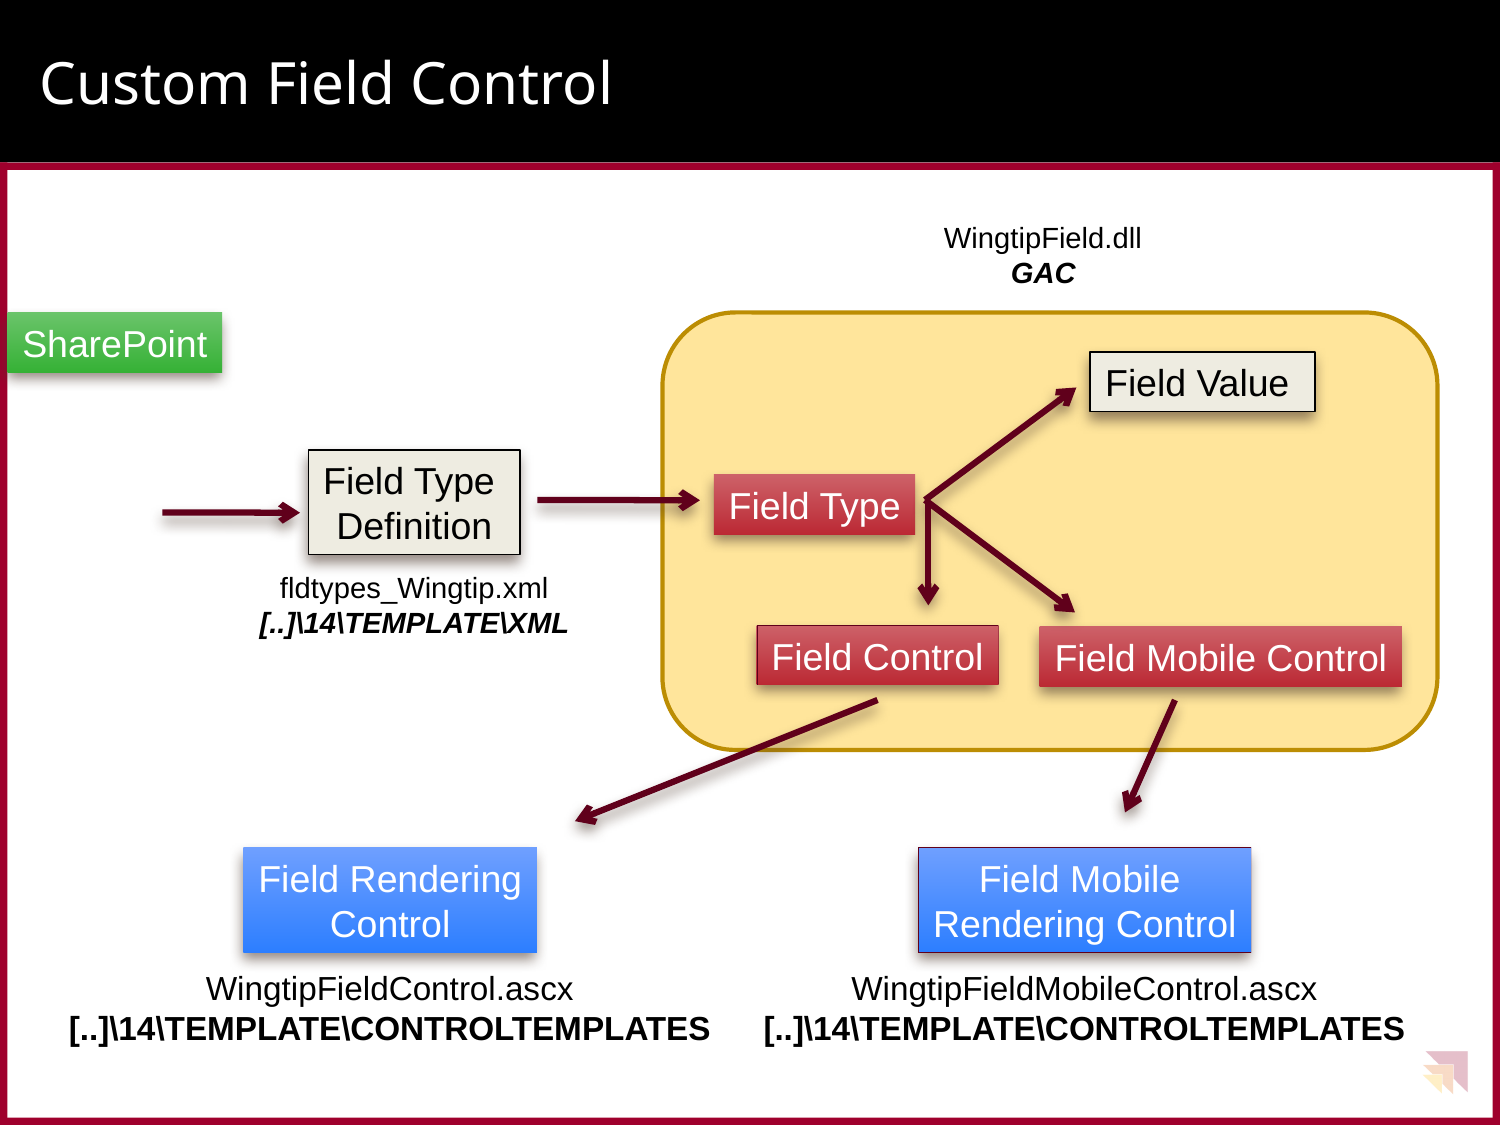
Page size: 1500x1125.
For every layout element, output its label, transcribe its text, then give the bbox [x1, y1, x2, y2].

text_box Field Type Definition [308, 449, 521, 555]
text_box Field Mobile Control [1039, 626, 1402, 687]
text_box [744, 847, 1426, 1057]
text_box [1124, 699, 1176, 813]
text_box WingtipField.dll GAC [929, 212, 1158, 298]
title Custom Field Control [24, 12, 1438, 150]
text_box SharePoint [7, 312, 223, 373]
text_box Field Type [713, 474, 914, 535]
text_box Field Control [756, 625, 999, 685]
text_box Field Value [1089, 351, 1316, 412]
text_box [660, 310, 1440, 753]
text_box fldtypes_Wingtip.xml [..]\14\TEMPLATE\XML [244, 562, 585, 648]
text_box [49, 847, 731, 1057]
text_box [924, 387, 1077, 500]
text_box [924, 499, 1076, 613]
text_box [574, 699, 878, 822]
